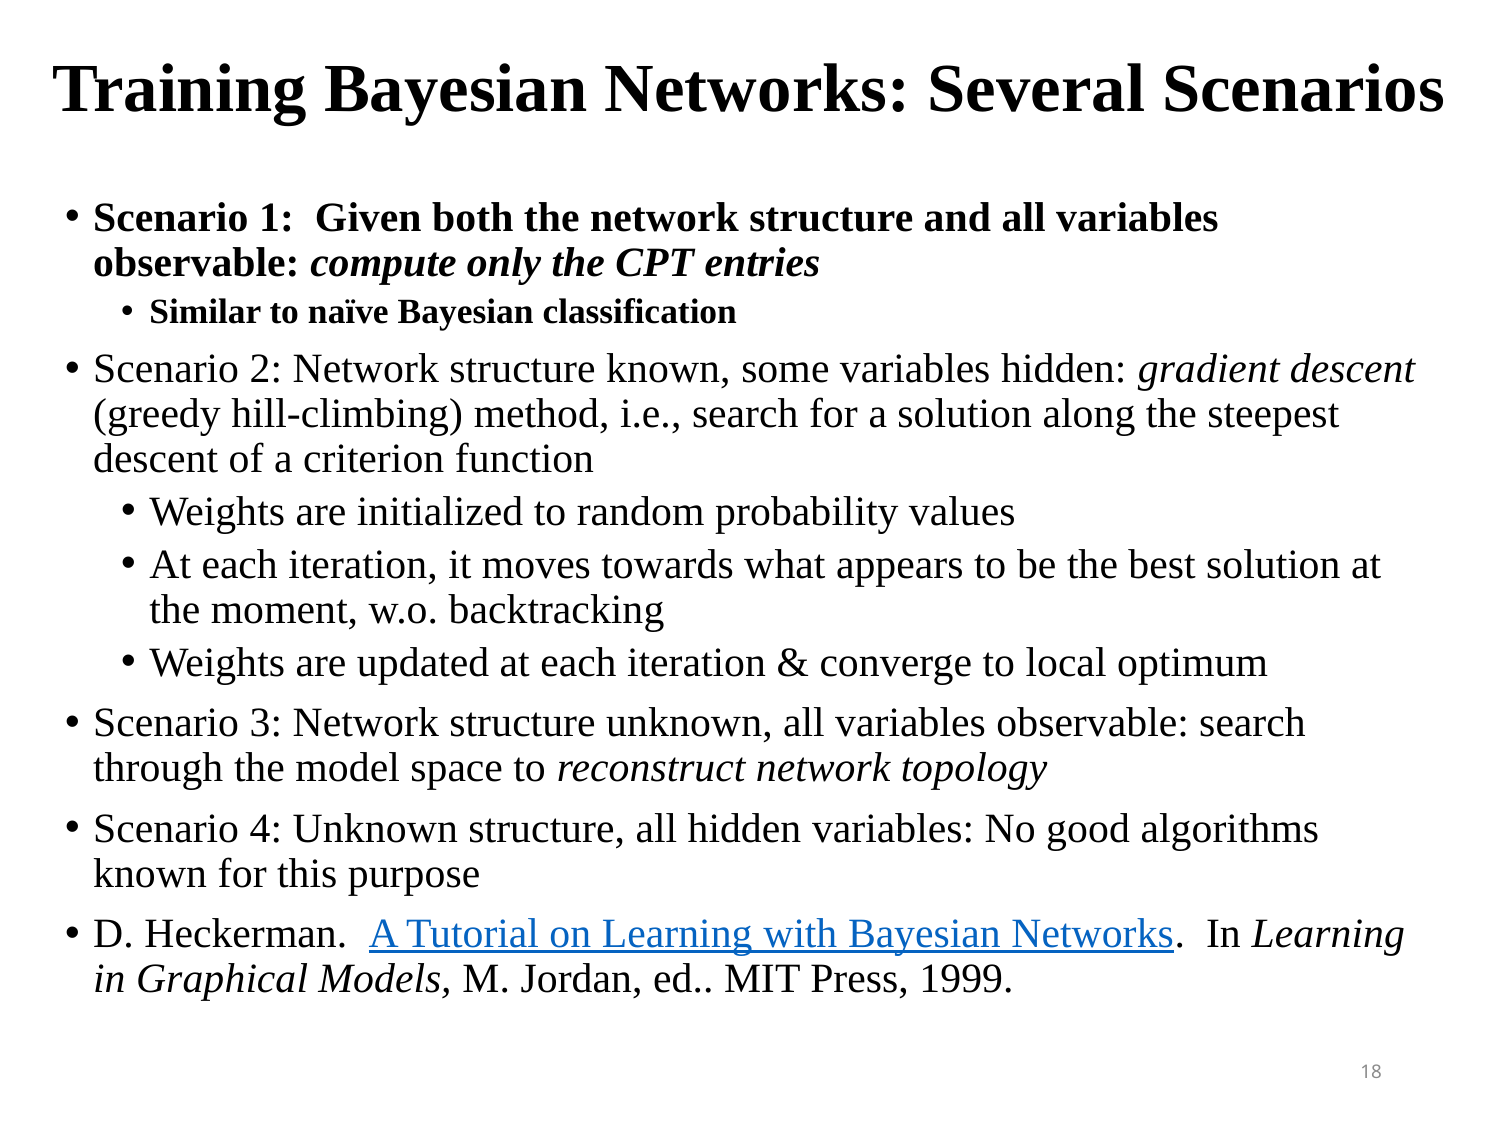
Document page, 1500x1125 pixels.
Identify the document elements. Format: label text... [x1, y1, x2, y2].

list Scenario 1: Given both the network structure and all variables observable: compute only the CPT entries Similar to naïve Bayesian classification Scenario 2: Network structure known, some variables hidden: gradient descent (greedy hill-climbing) method, i.e., search for a solution along the steepest descent of a criterion function Weights are initialized to random probability values At each iteration, it moves towards what appears to be the best solution at the moment, w.o. backtracking Weights are updated at each iteration & converge to local optimum Scenario 3: Network structure unknown, all variables observable: search through the model space to reconstruct network topology Scenario 4: Unknown structure, all hidden variables: No good algorithms known for this purpose D. Heckerman. A Tutorial on Learning with Bayesian Networks. In Learning in Graphical Models, M. Jordan, ed.. MIT Press, 1999. [50, 187, 1450, 1063]
slide_number 18 [1059, 1063, 1397, 1103]
title Training Bayesian Networks: Several Scenarios [37, 12, 1466, 166]
